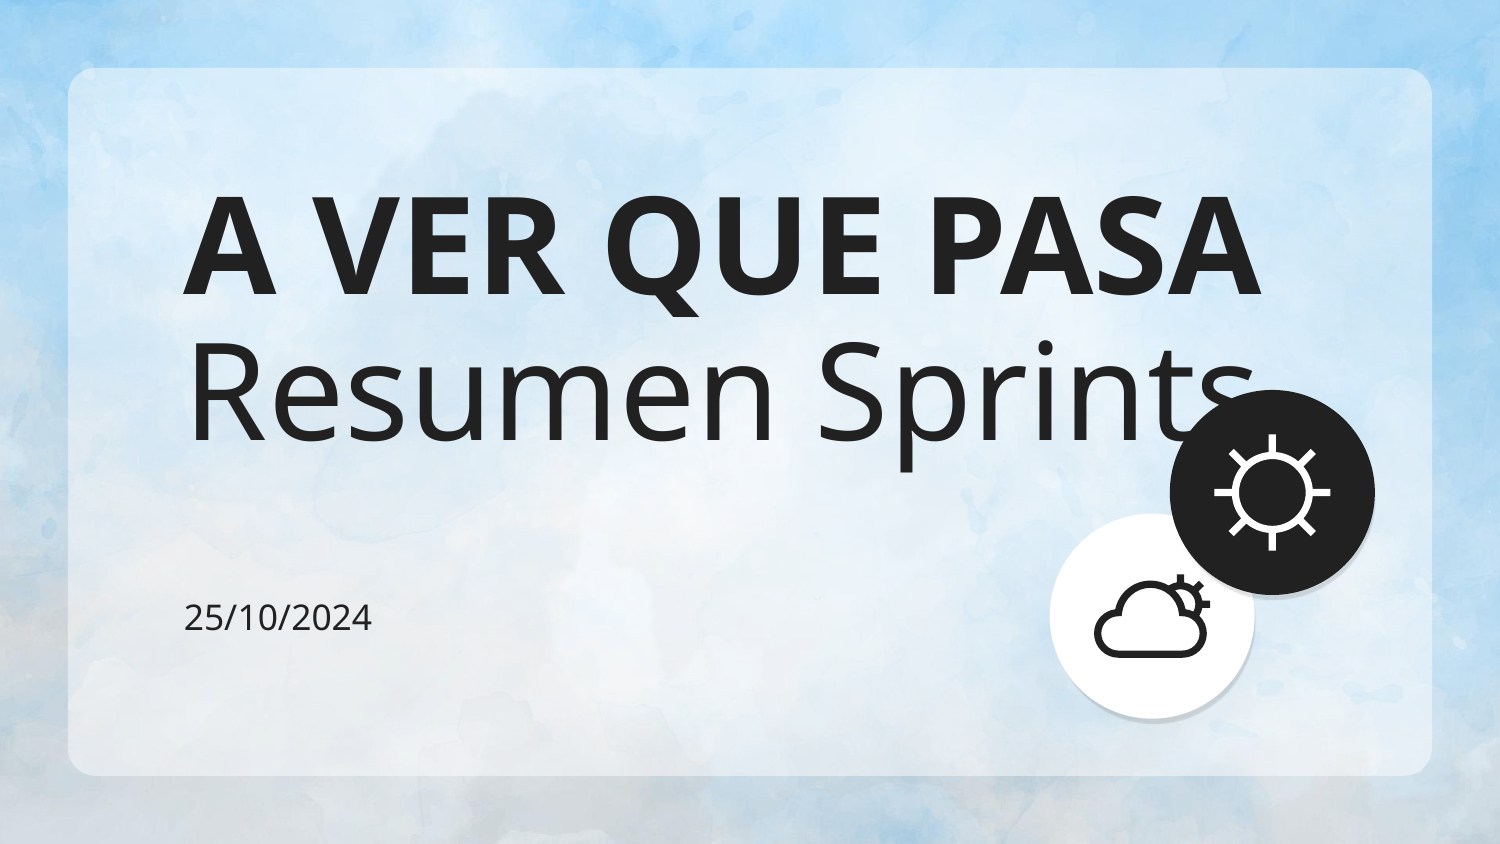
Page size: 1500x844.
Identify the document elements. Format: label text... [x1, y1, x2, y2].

picture [0, 0, 1500, 844]
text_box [1169, 389, 1376, 596]
subtitle 25/10/2024 [168, 580, 579, 697]
title A VER QUE PASA Resumen Sprints [168, 147, 1383, 485]
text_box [1049, 513, 1255, 719]
